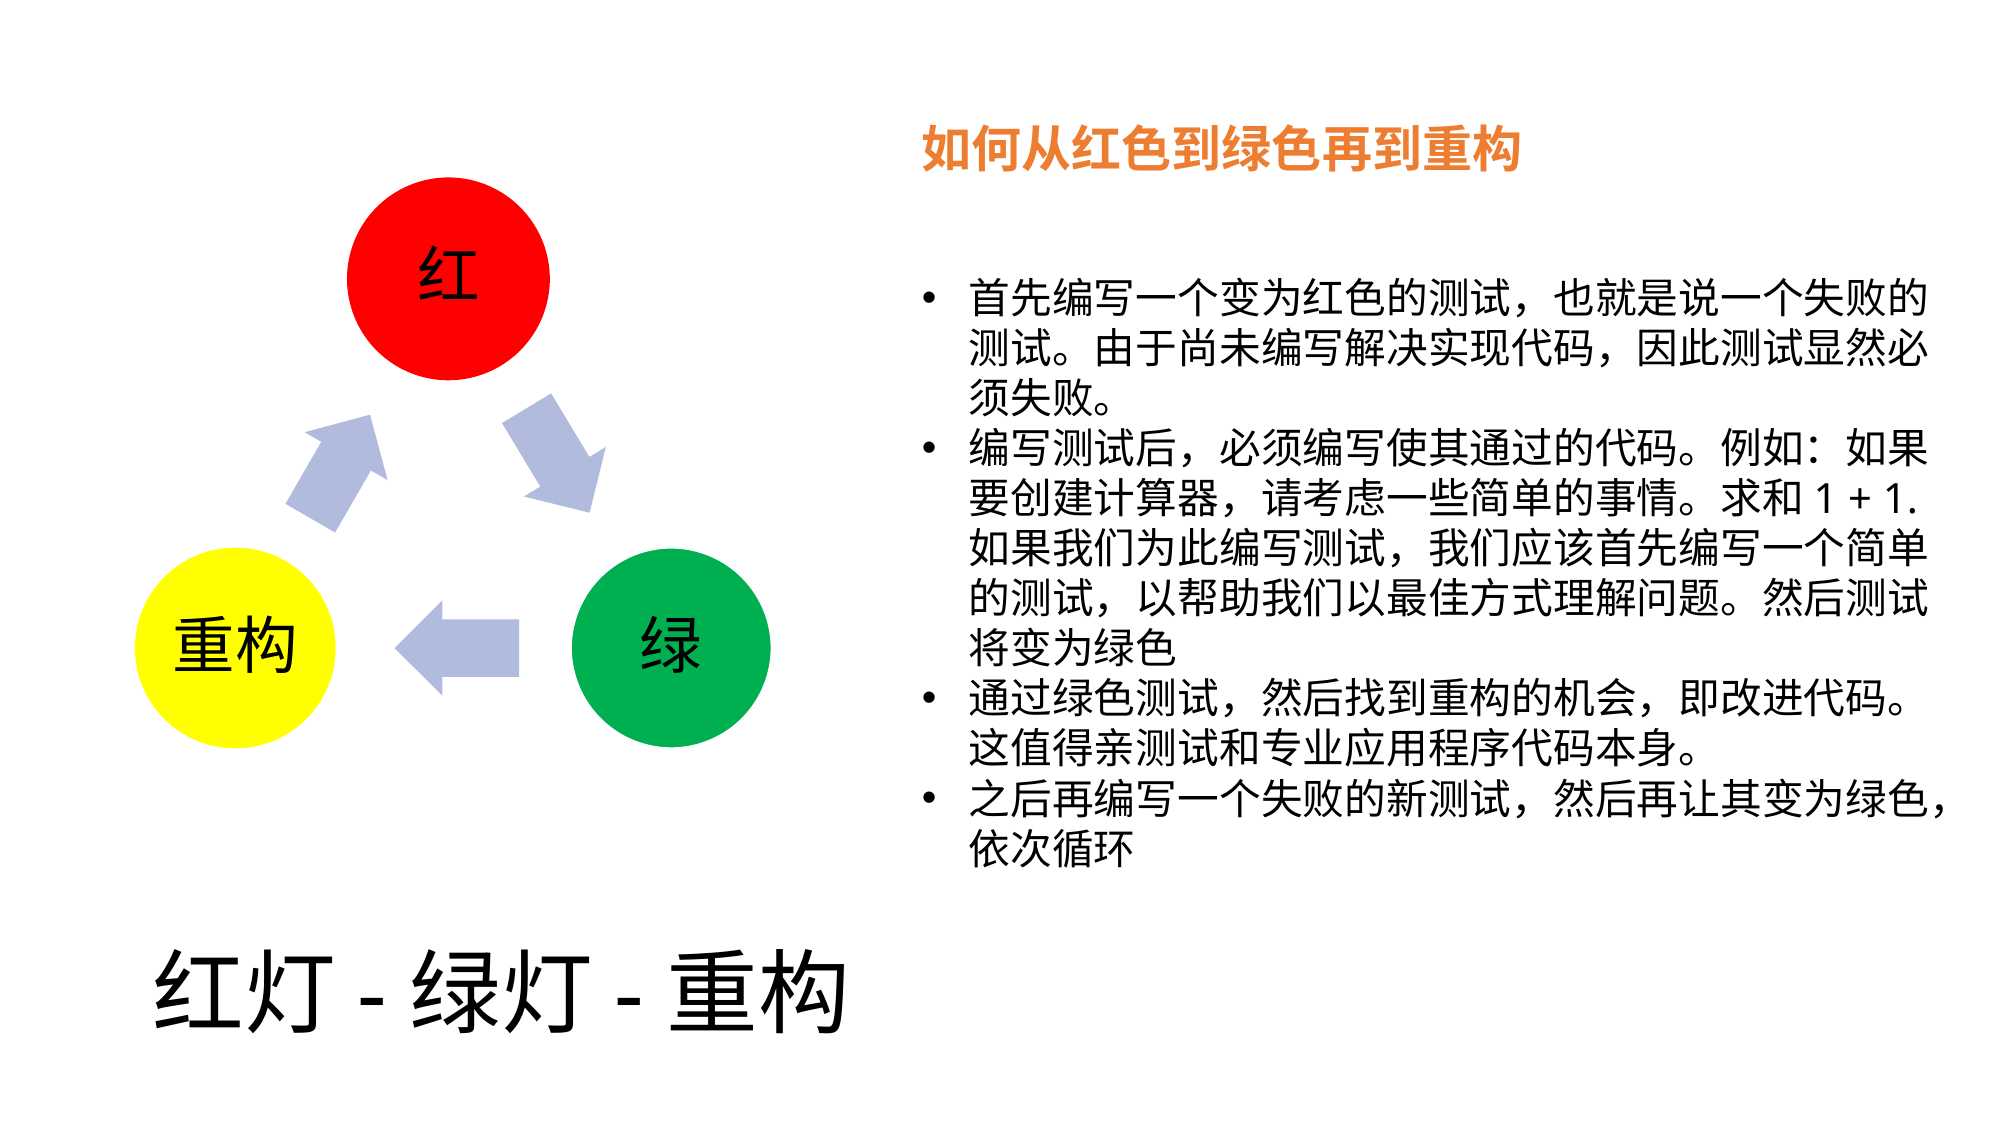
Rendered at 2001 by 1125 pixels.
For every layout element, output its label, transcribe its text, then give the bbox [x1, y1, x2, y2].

text_box 如何从红色到绿色再到重构 首先编写一个变为红色的测试，也就是说一个失败的测试。由于尚未编写解决实现代码，因此测试显然必须失败。 编写测试后，必须编写使其通过的代码。例如：如果要创建计算器，请考虑一些简单的事情。求和1 + 1.如果我们为此编写测试，我们应该首先编写一个简单的测试，以帮助我们以最佳方式理解问题。然后测试将变为绿色 通过绿色测试，然后找到重构的机会，即改进代码。这值得亲测试和专业应用程序代码本身。 之后再编写一个失败的新测试，然后再让其变为绿色，依次循环 [907, 109, 1979, 1125]
title 红灯-绿灯-重构 [137, 907, 907, 1087]
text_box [72, 109, 783, 776]
